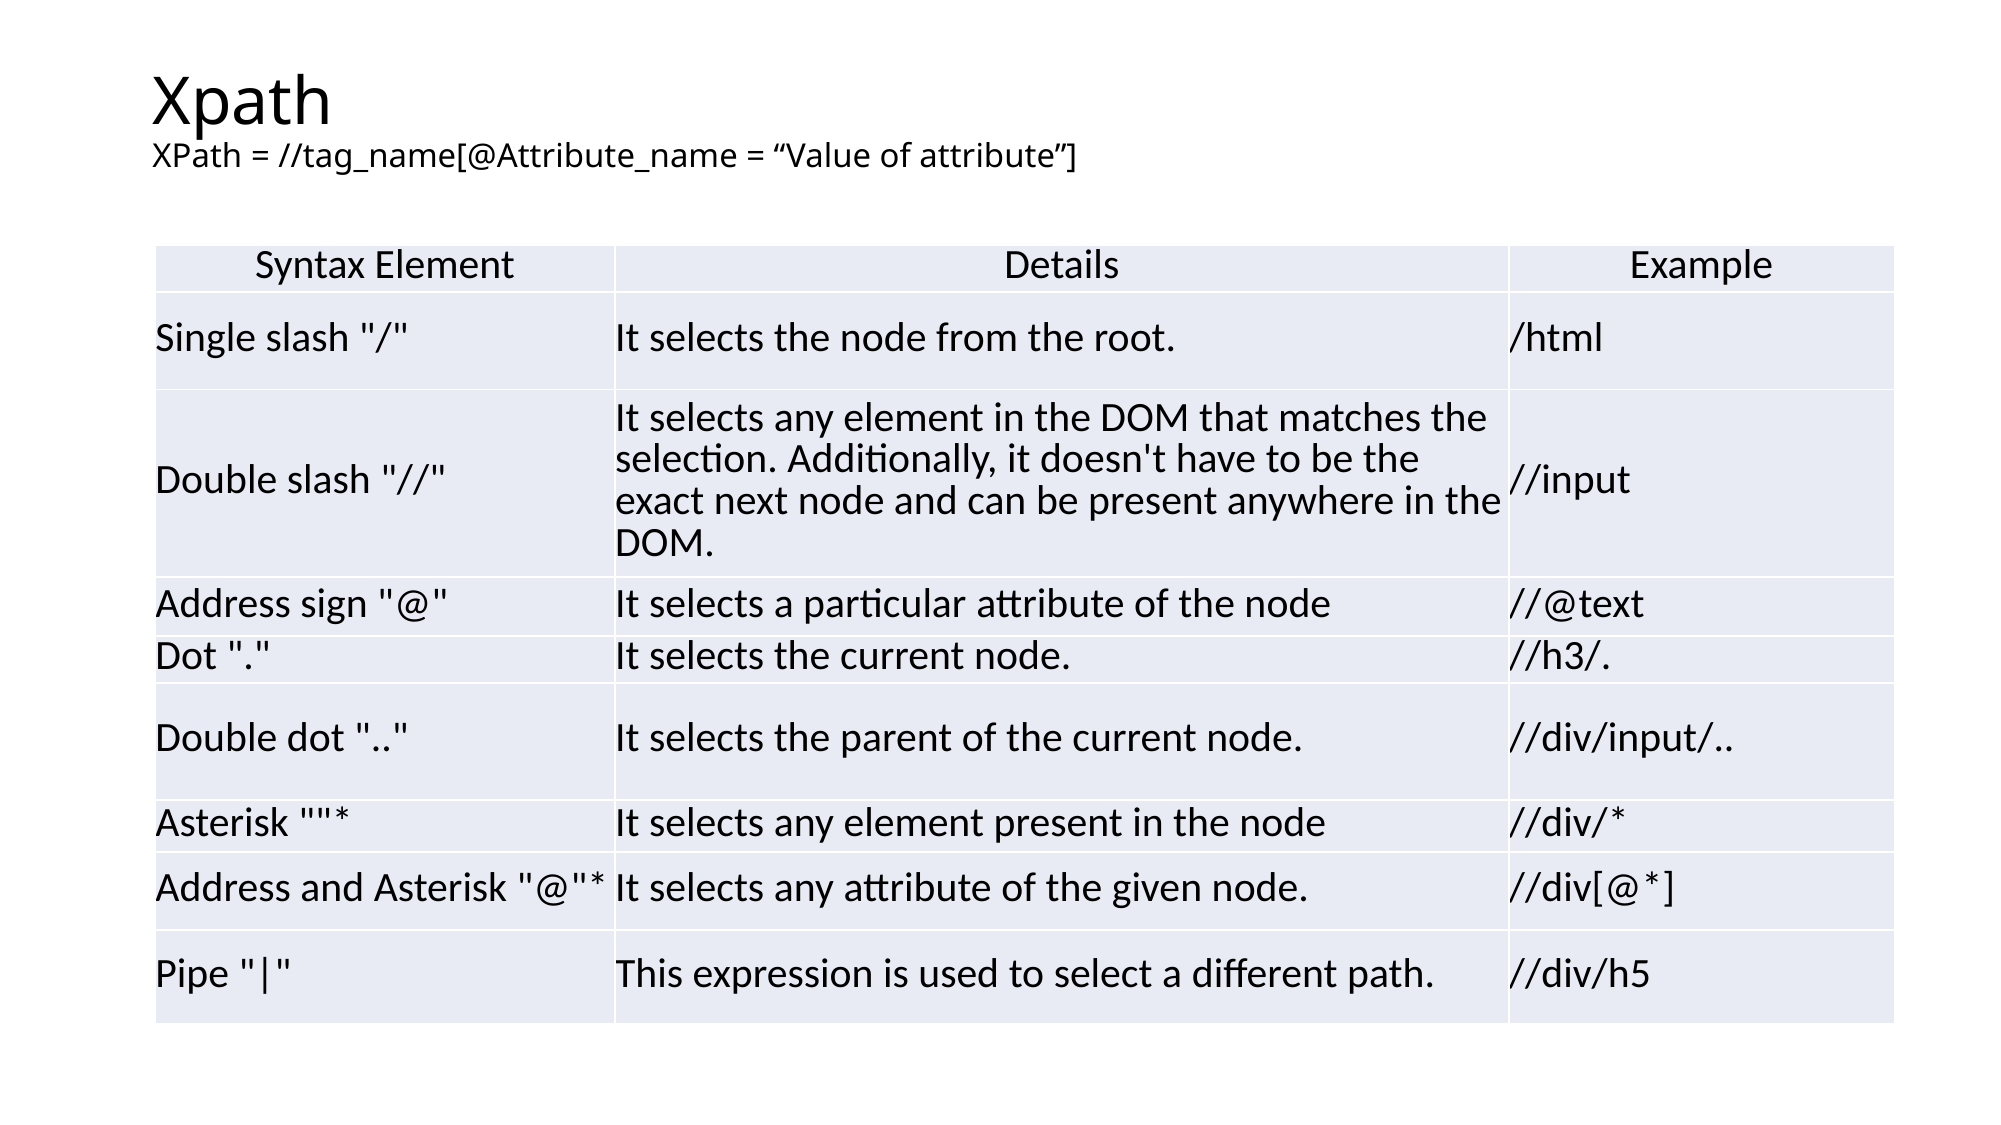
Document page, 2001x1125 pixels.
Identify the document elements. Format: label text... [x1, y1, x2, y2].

table_cell It selects the current node. [616, 637, 1508, 682]
table_cell Double dot ".." [156, 684, 614, 799]
table_cell //@text [1510, 578, 1894, 635]
table_header Syntax Element [156, 246, 614, 291]
table_cell Pipe "|" [156, 931, 614, 1023]
table_cell //div/h5 [1510, 931, 1894, 1023]
table_cell It selects any attribute of the given node. [616, 853, 1508, 929]
table_cell Address sign "@" [156, 578, 614, 635]
table_header Details [616, 246, 1508, 291]
table_cell Address and Asterisk "@"* [156, 853, 614, 929]
table_cell Double slash "//" [156, 390, 614, 576]
table_cell Dot "." [156, 637, 614, 682]
title Xpath XPath = //tag_name[@Attribute_name = “Value of attribute”] [137, 59, 1863, 183]
table_cell //input [1510, 390, 1894, 576]
table_cell //div[@*] [1510, 853, 1894, 929]
table_cell This expression is used to select a different path. [616, 931, 1508, 1023]
table_cell It selects the node from the root. [616, 293, 1508, 389]
table_cell //h3/. [1510, 637, 1894, 682]
table_cell /html [1510, 293, 1894, 389]
table_cell It selects the parent of the current node. [616, 684, 1508, 799]
table_cell It selects a particular attribute of the node [616, 578, 1508, 635]
table_cell Single slash "/" [156, 293, 614, 389]
table_cell Asterisk ""* [156, 801, 614, 851]
table_cell It selects any element in the DOM that matches the selection. Additionally, it doesn't have to be the exact next node and can be present anywhere in the DOM. [616, 390, 1508, 576]
table_header Example [1510, 246, 1894, 291]
table_cell //div/* [1510, 801, 1894, 851]
table_cell It selects any element present in the node [616, 801, 1508, 851]
table_cell //div/input/.. [1510, 684, 1894, 799]
